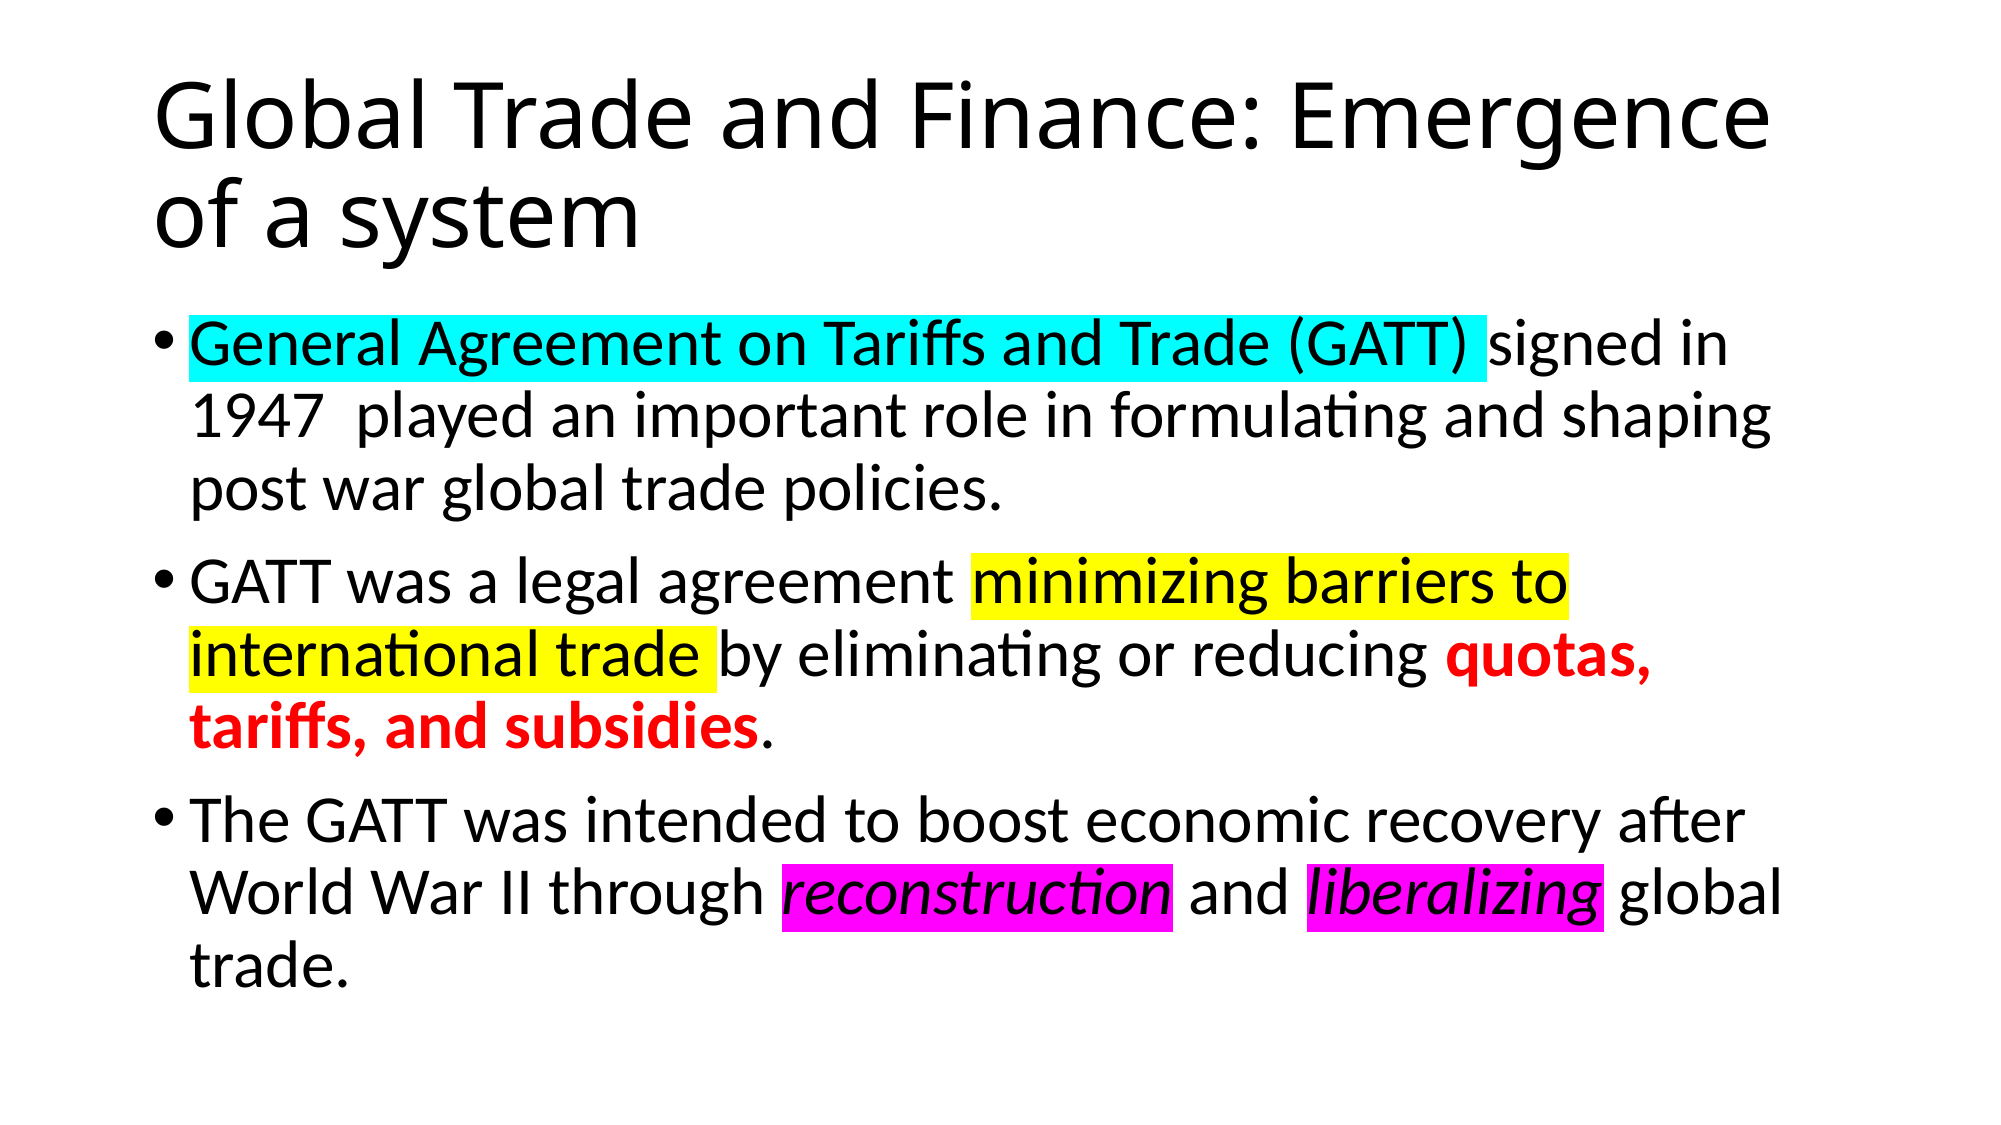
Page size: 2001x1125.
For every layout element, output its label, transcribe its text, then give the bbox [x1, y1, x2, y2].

title Global Trade and Finance: Emergence of a system [137, 59, 1863, 278]
list General Agreement on Tariffs and Trade (GATT) signed in 1947 played an important role in formulating and shaping post war global trade policies. GATT was a legal agreement minimizing barriers to international trade by eliminating or reducing quotas, tariffs, and subsidies. The GATT was intended to boost economic recovery after World War II through reconstruction and liberalizing global trade. [137, 299, 1863, 1014]
